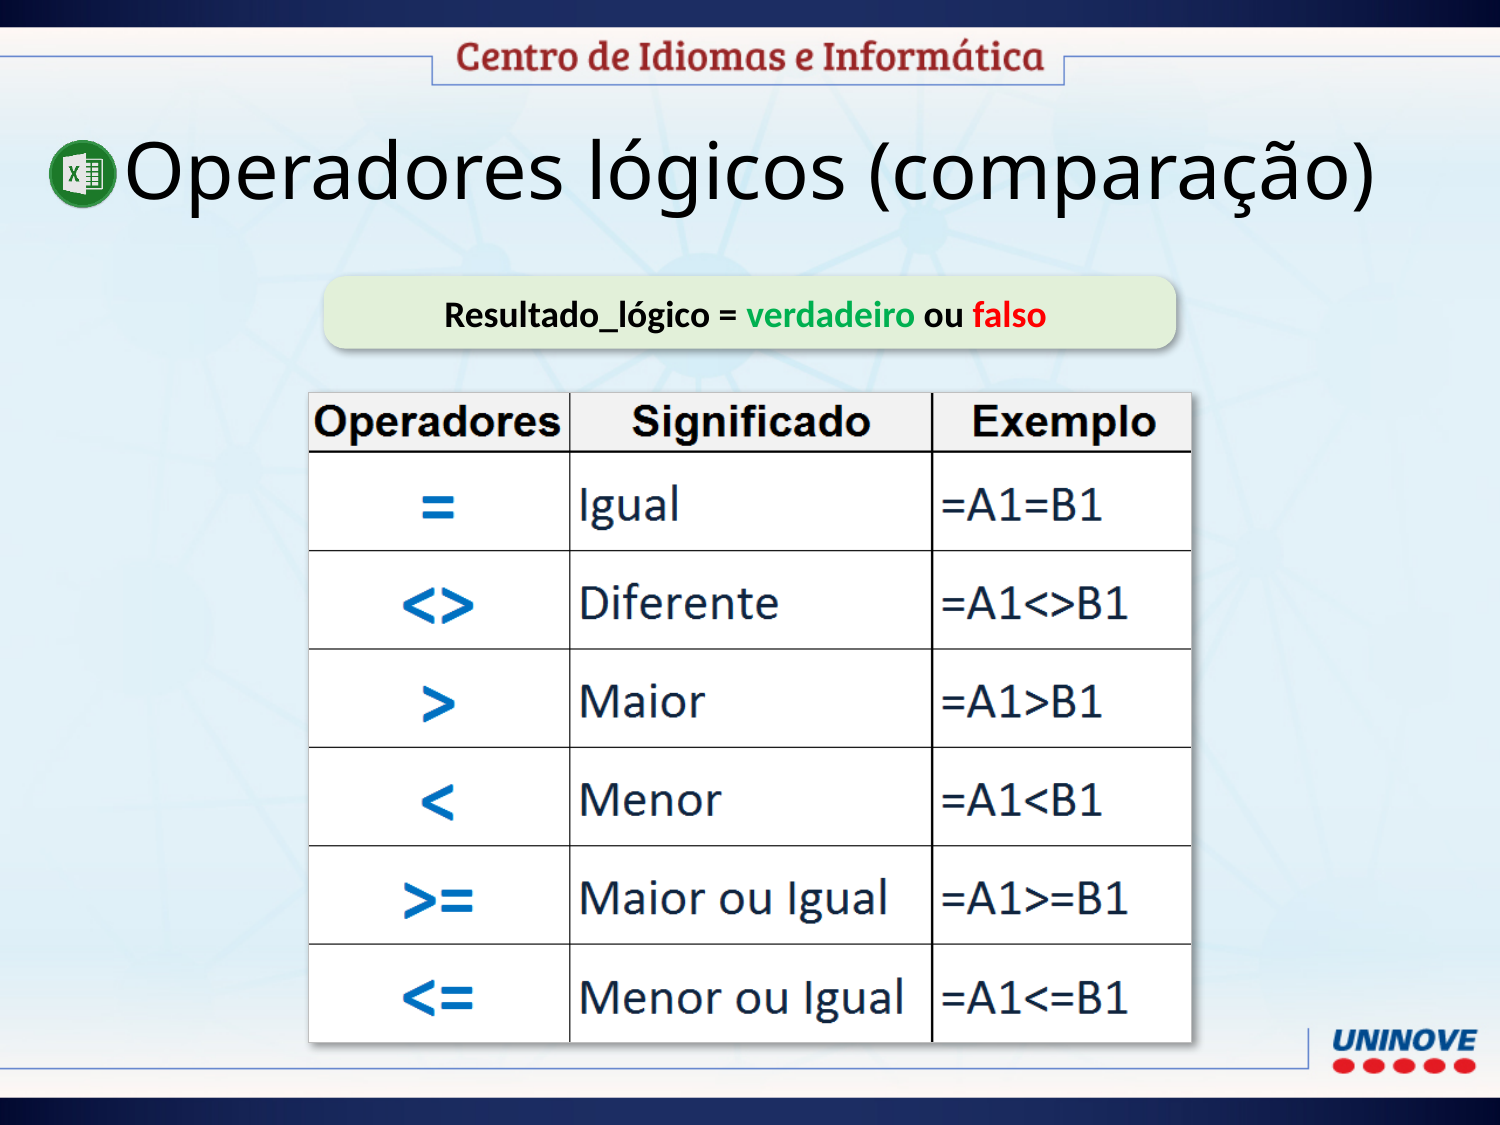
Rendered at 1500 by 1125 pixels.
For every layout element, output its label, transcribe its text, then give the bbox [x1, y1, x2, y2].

text_box Operadores lógicos (comparação) [108, 71, 1476, 277]
picture [0, 0, 1500, 1125]
text_box Resultado_lógico = verdadeiro ou falso [323, 276, 1177, 349]
